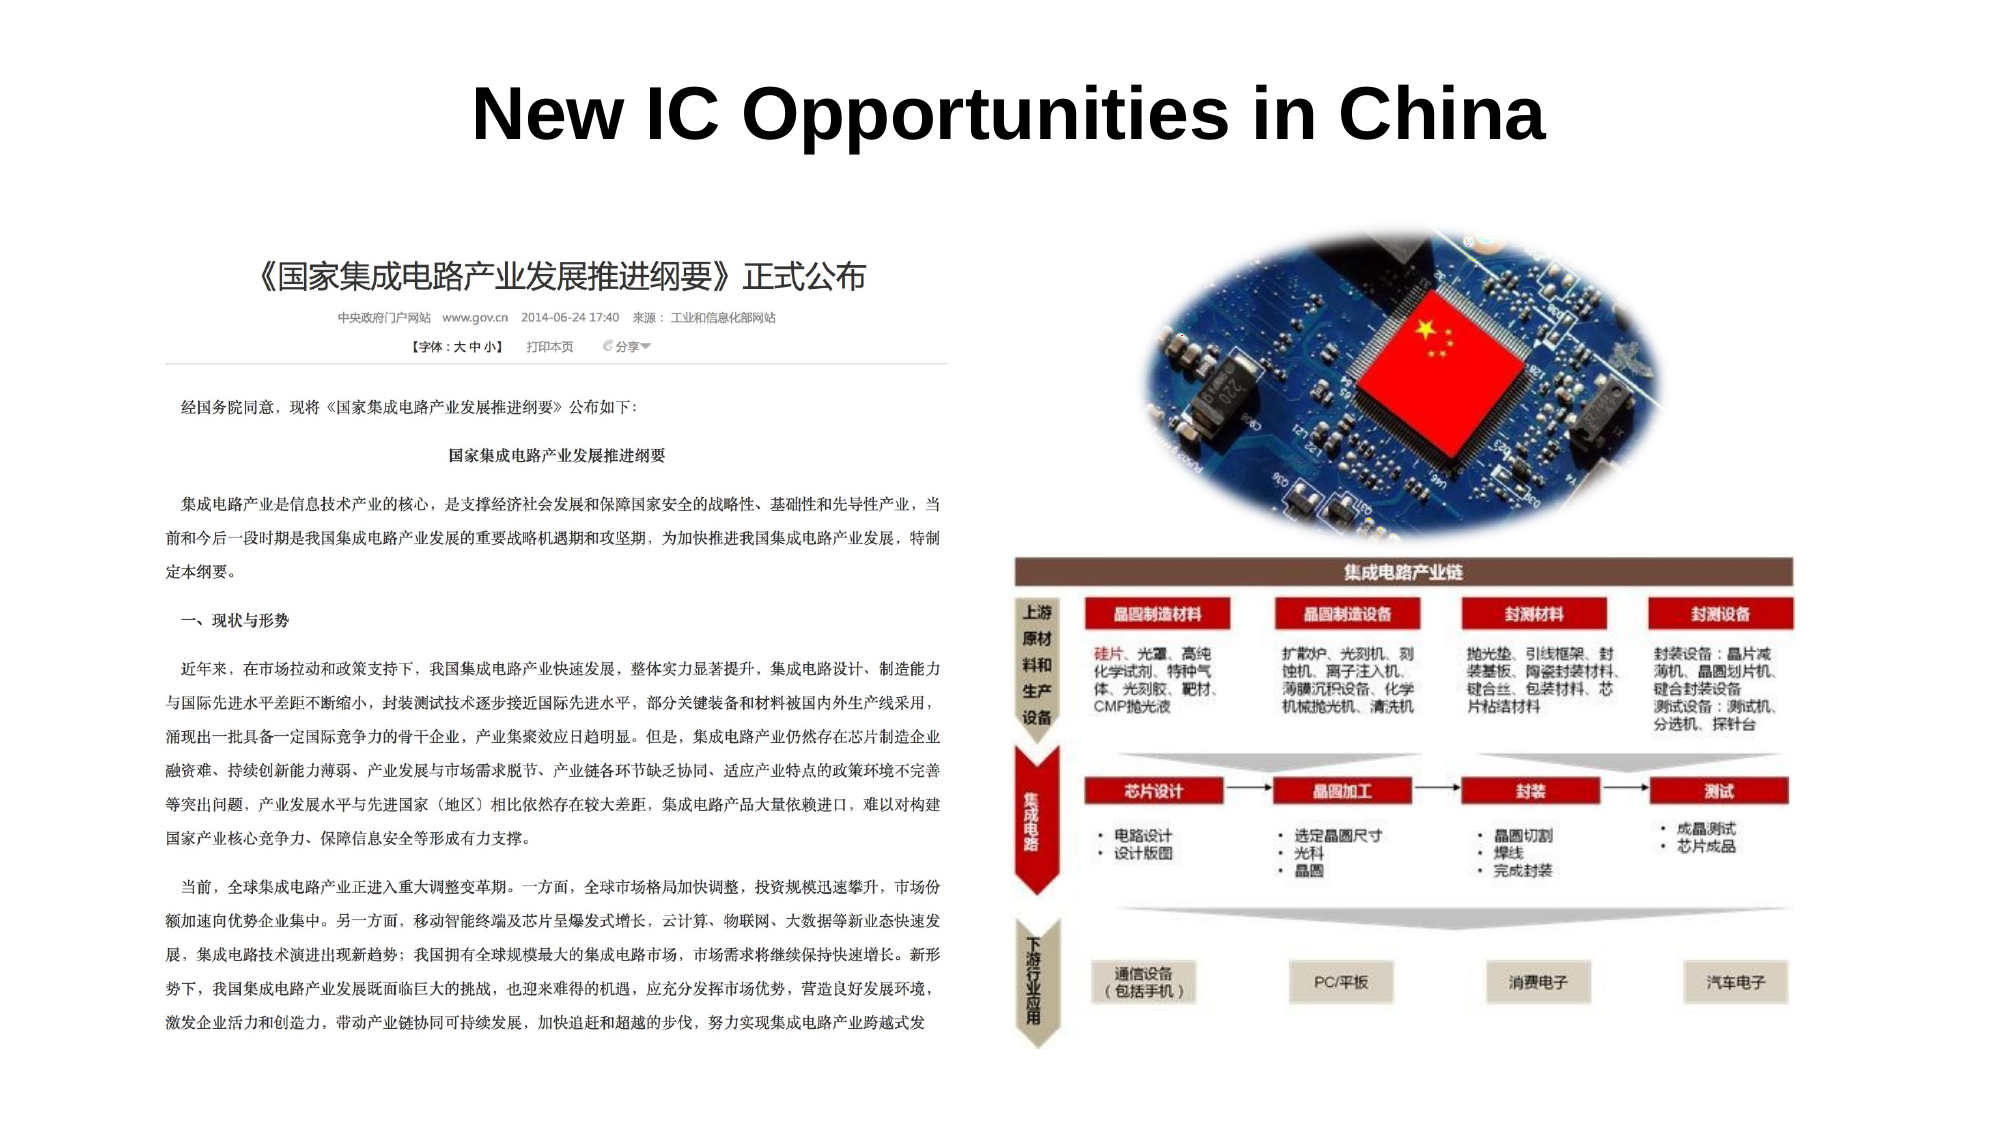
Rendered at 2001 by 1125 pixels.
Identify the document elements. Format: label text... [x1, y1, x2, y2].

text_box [73, 219, 1795, 1049]
title New IC Opportunities in China [468, 62, 1553, 216]
